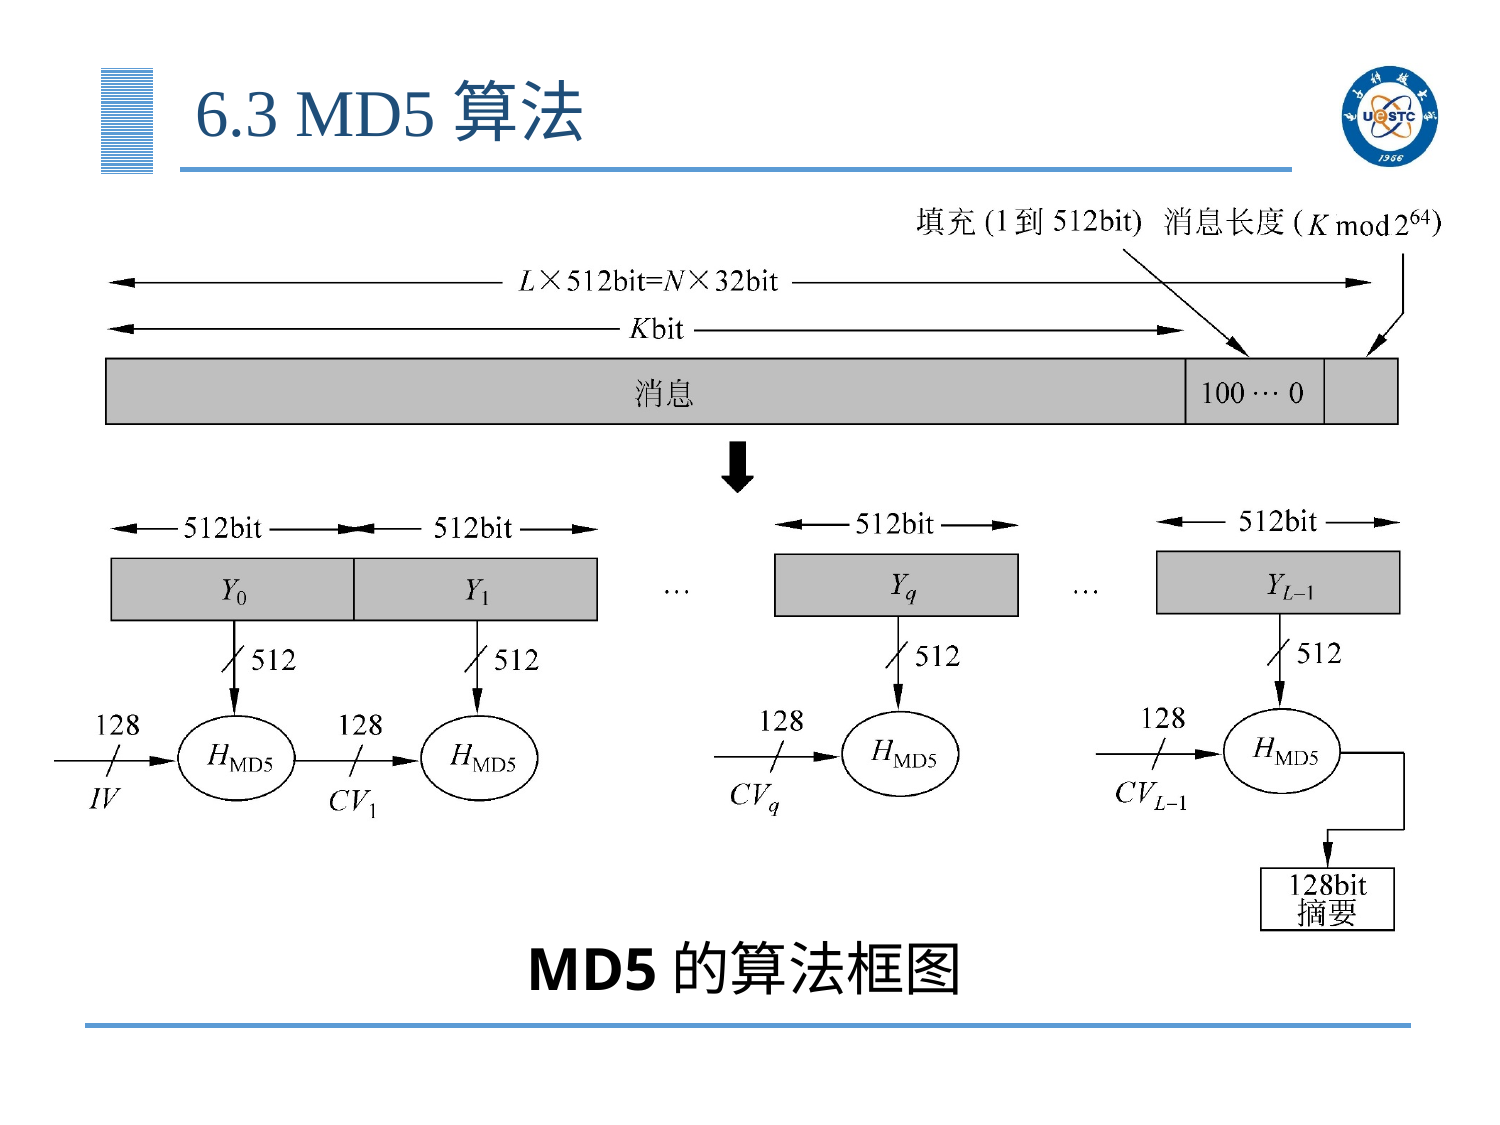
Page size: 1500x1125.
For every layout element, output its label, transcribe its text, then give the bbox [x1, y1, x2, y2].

text_box MD5的算法框图 [511, 941, 987, 1010]
title 6.3 MD5算法 [180, 59, 1293, 170]
picture [1339, 63, 1440, 171]
picture [54, 185, 1446, 941]
